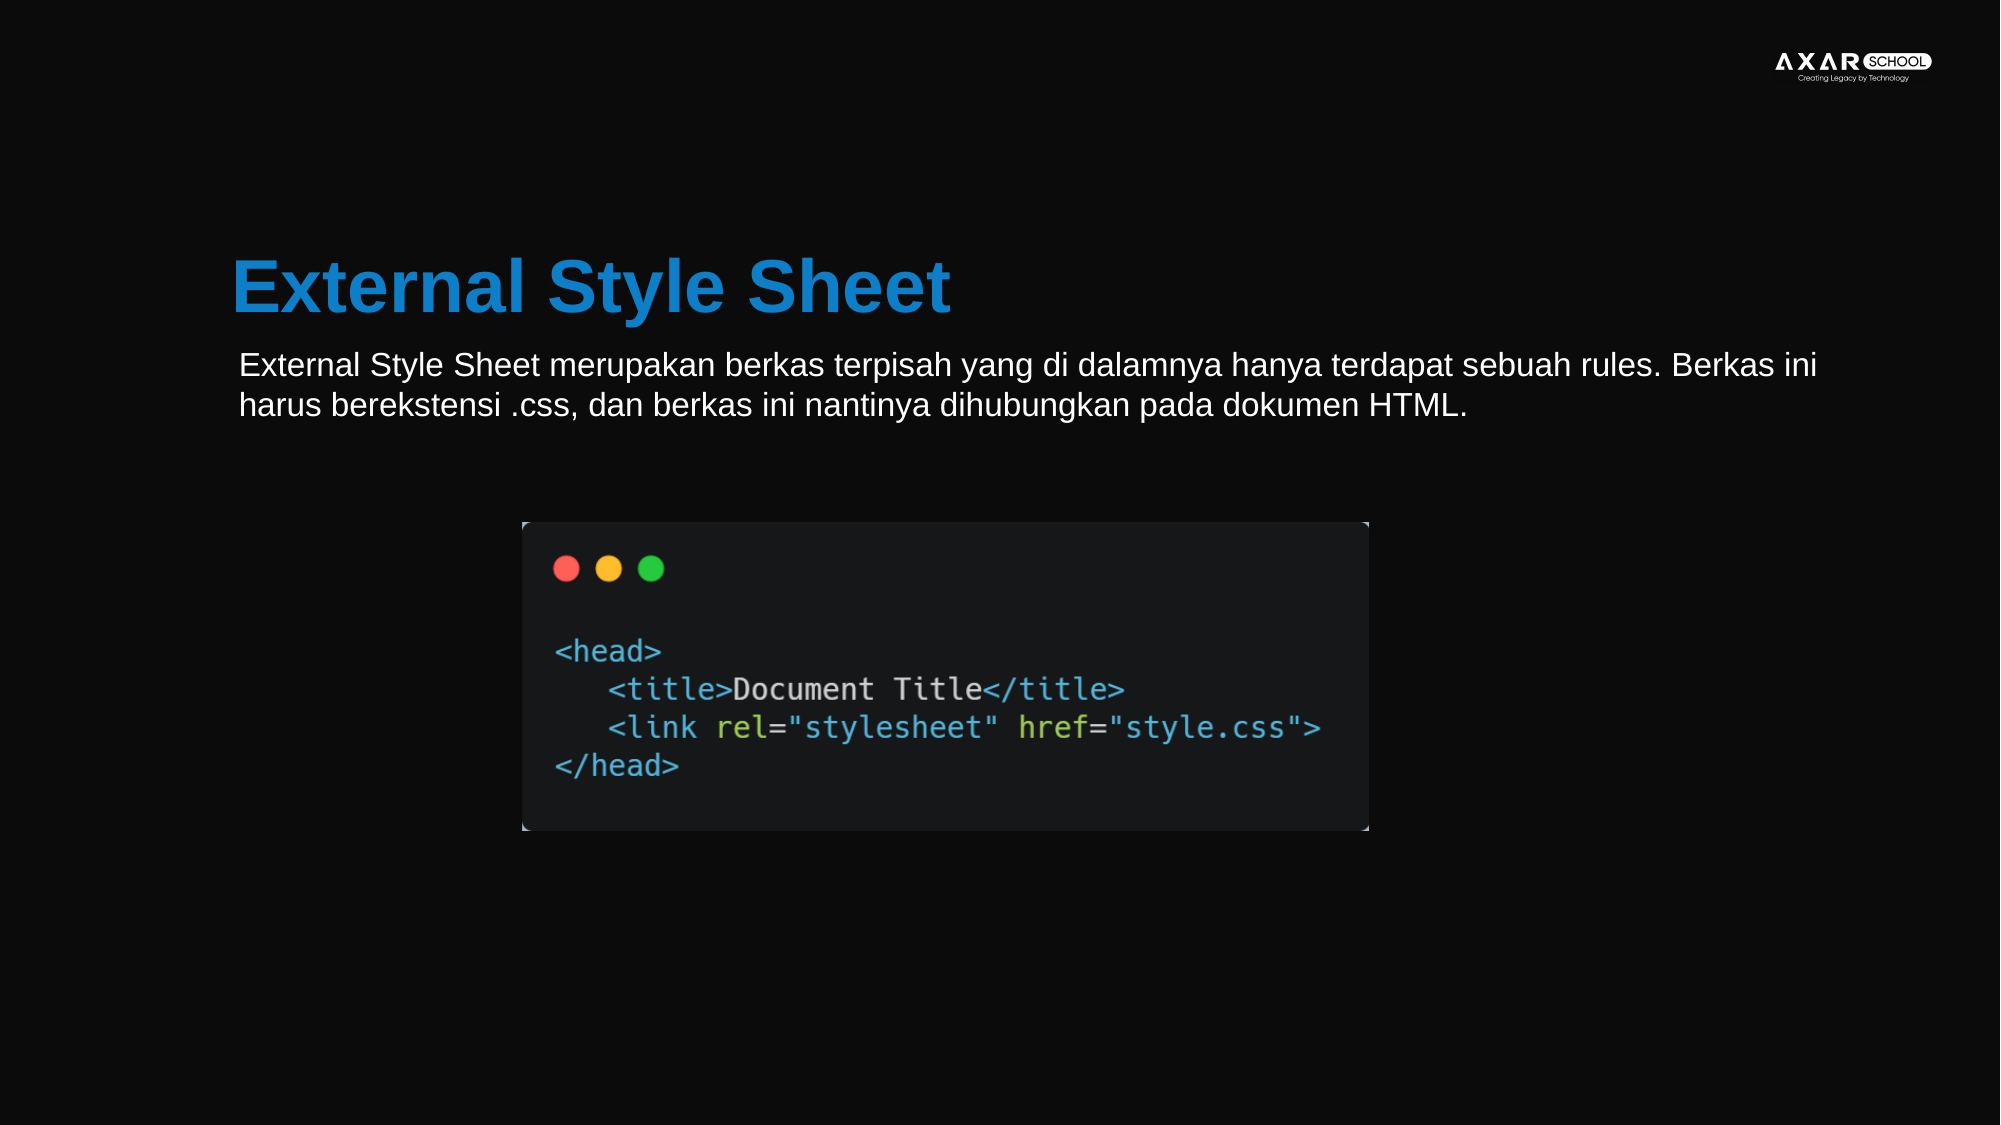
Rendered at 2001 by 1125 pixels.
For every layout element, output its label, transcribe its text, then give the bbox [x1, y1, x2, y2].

picture [1773, 50, 1934, 85]
text_box External Style Sheet merupakan berkas terpisah yang di dalamnya hanya terdapat sebuah rules. Berkas ini harus berekstensi .css, dan berkas ini nantinya dihubungkan pada dokumen HTML. [223, 335, 1853, 431]
text_box External Style Sheet [215, 229, 1486, 335]
picture [521, 521, 1369, 832]
